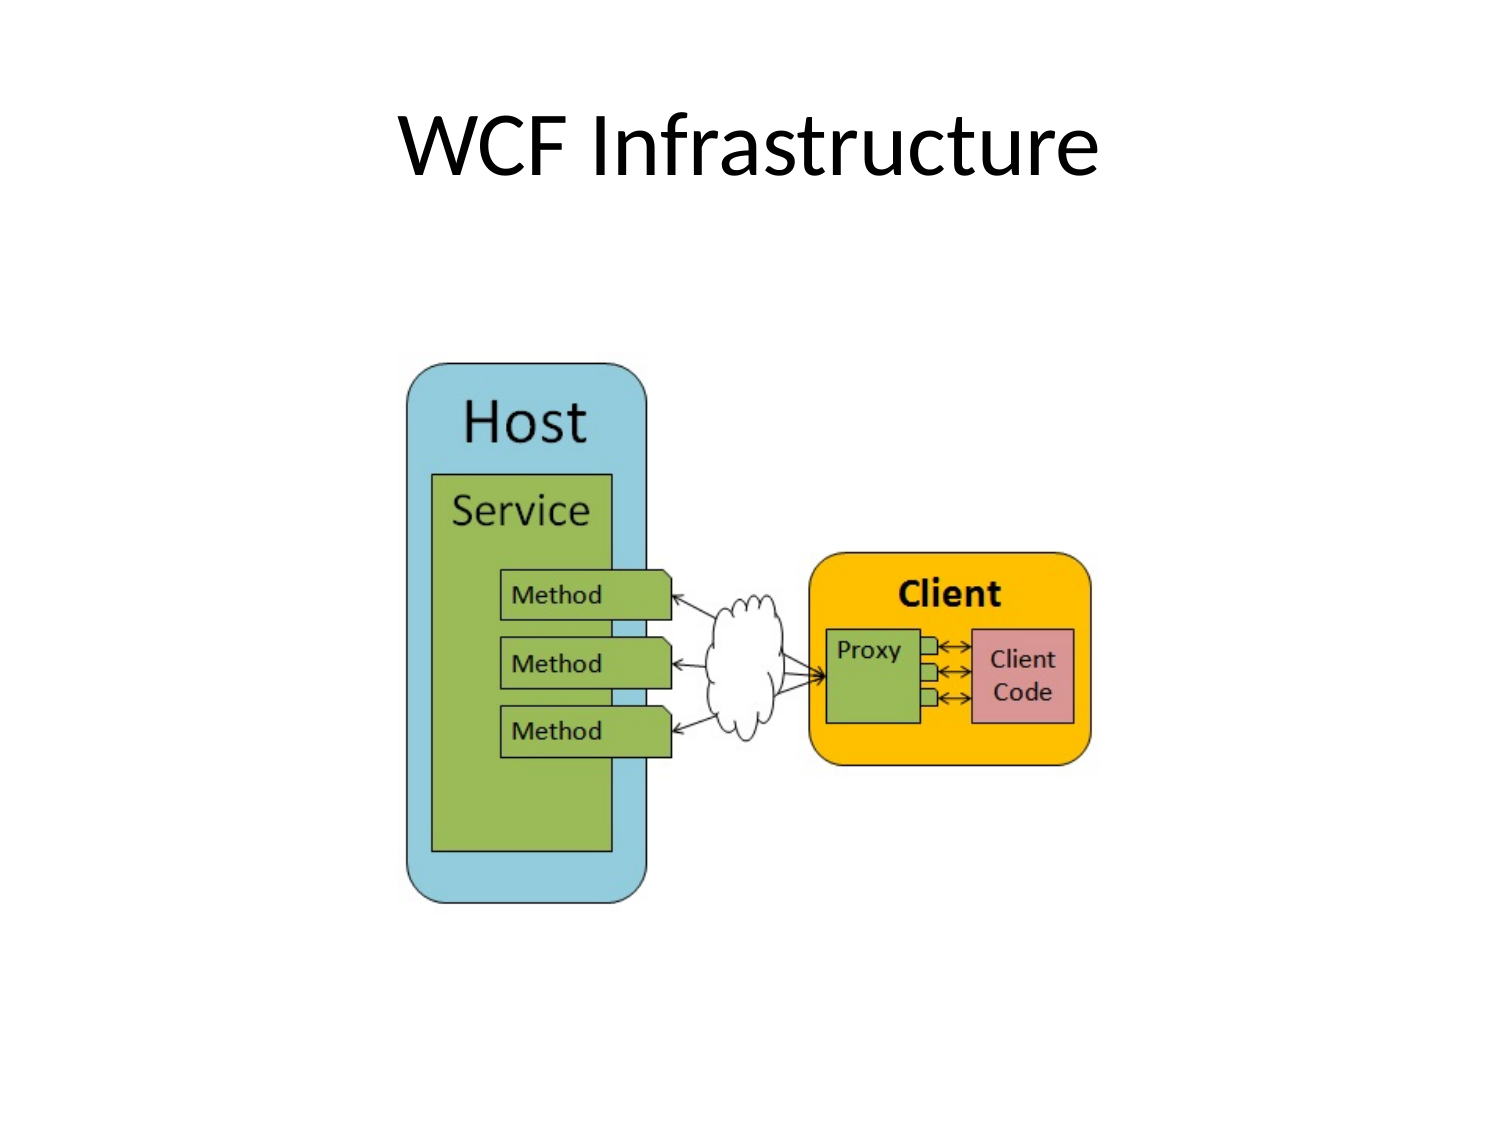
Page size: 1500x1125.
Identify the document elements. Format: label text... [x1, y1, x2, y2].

title WCF Infrastructure [75, 45, 1425, 233]
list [397, 352, 1103, 916]
